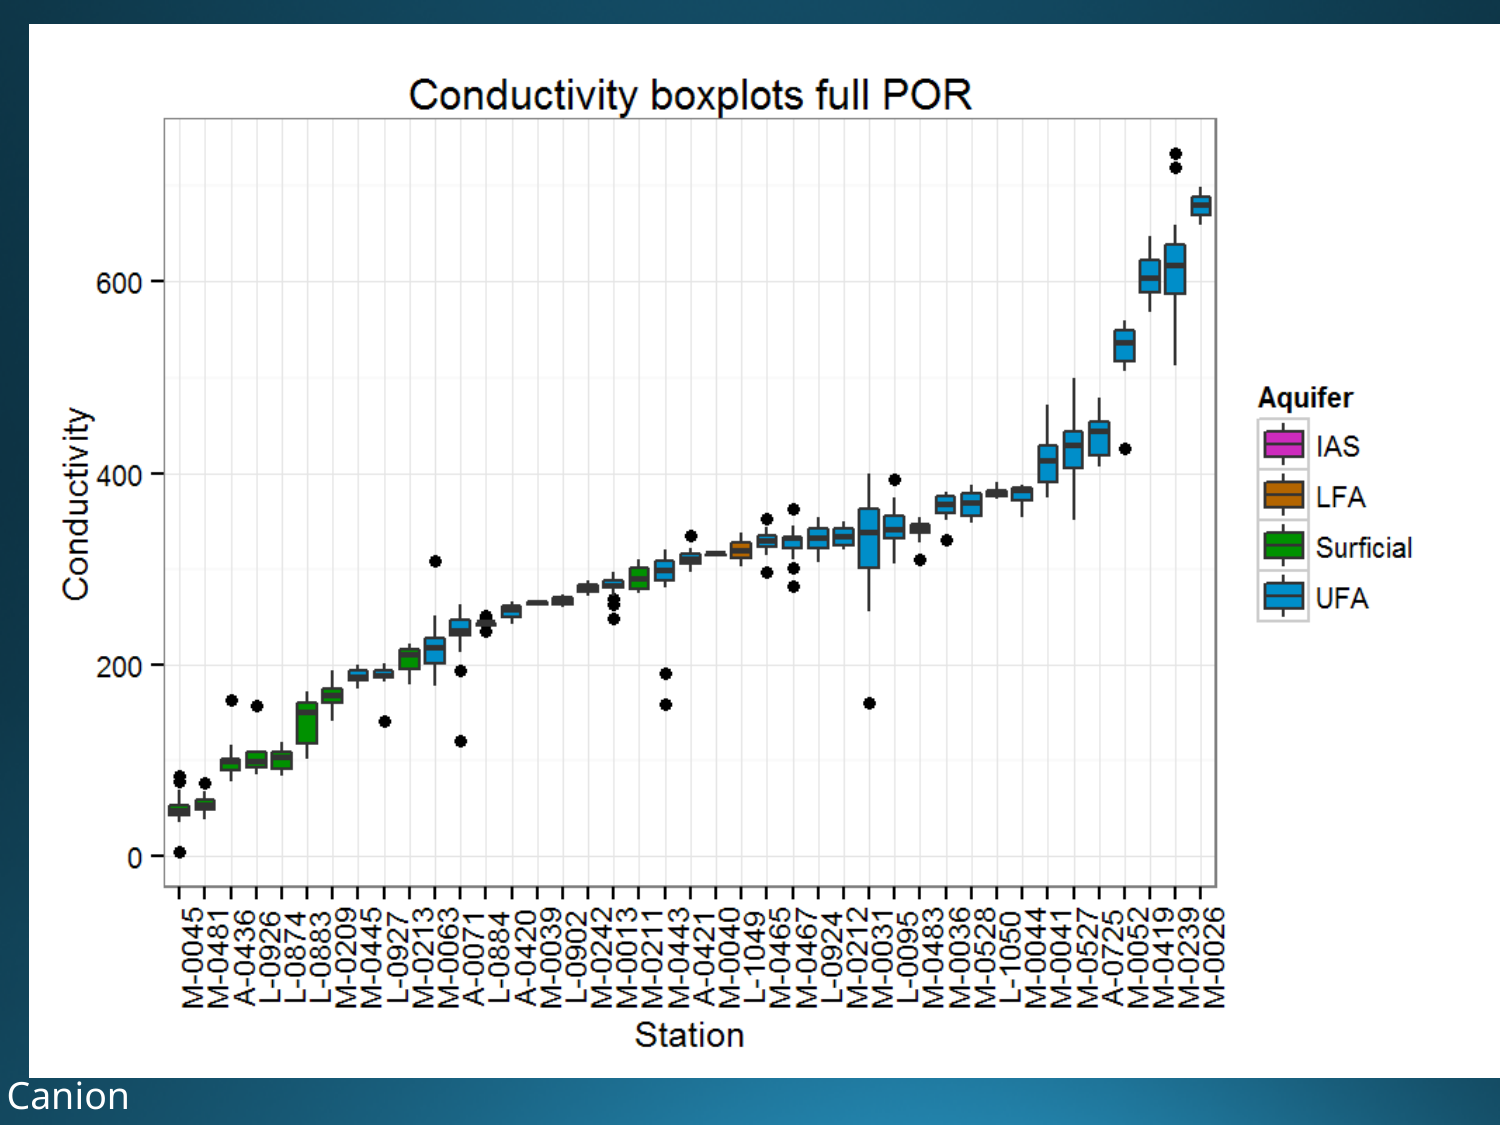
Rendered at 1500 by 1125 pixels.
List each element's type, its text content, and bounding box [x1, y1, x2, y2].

picture [0, 0, 1500, 1125]
text_box Canion [0, 1064, 146, 1125]
